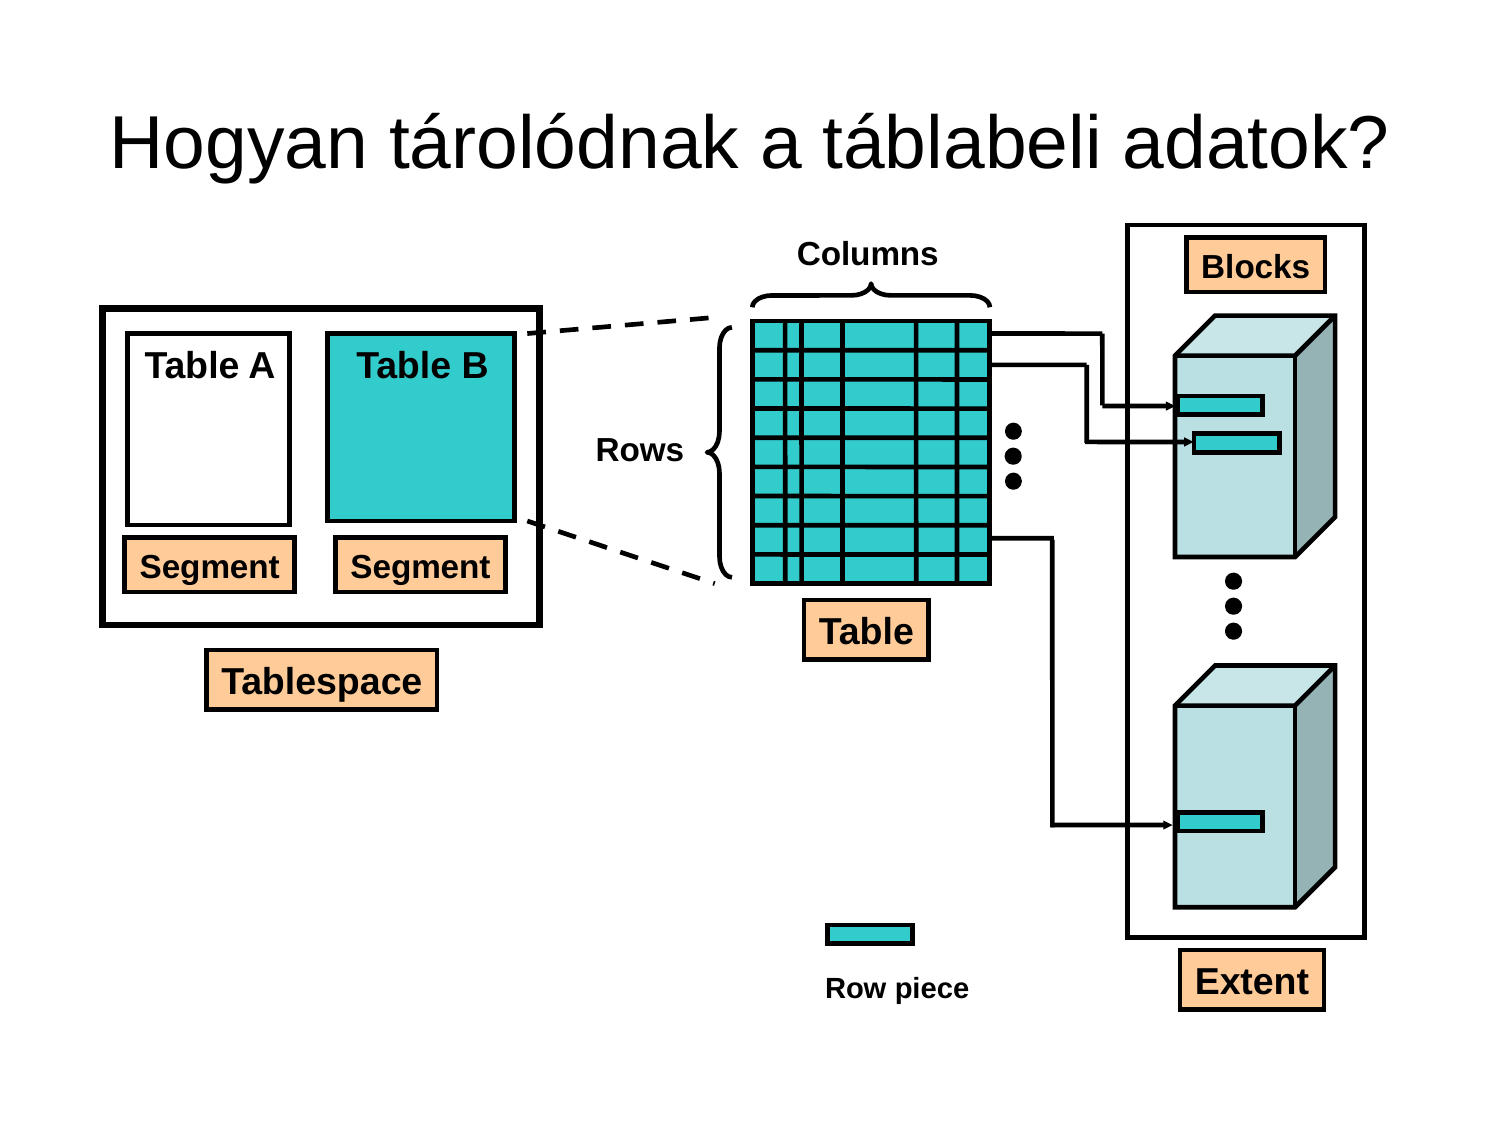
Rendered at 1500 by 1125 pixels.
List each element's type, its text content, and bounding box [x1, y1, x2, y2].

text_box [917, 497, 957, 525]
text_box Table [804, 599, 929, 660]
text_box [786, 380, 801, 408]
text_box [843, 438, 916, 466]
text_box [802, 351, 842, 379]
text_box Row piece [810, 962, 985, 1013]
text_box [1007, 474, 1020, 488]
text_box [802, 380, 842, 408]
text_box [843, 526, 916, 554]
text_box [843, 497, 916, 525]
text_box [958, 526, 990, 554]
text_box [752, 351, 785, 379]
text_box [707, 327, 732, 578]
text_box [958, 438, 990, 466]
text_box [752, 526, 785, 554]
text_box [917, 555, 957, 584]
text_box [802, 409, 842, 437]
text_box [786, 409, 801, 437]
text_box Columns [781, 224, 954, 280]
text_box [917, 409, 957, 437]
text_box [843, 321, 916, 350]
text_box [802, 555, 842, 584]
text_box [958, 555, 990, 584]
text_box [802, 497, 842, 525]
text_box [327, 333, 515, 522]
text_box [1006, 449, 1020, 463]
text_box Table B [341, 333, 504, 394]
text_box [786, 438, 801, 466]
text_box Rows [564, 421, 715, 476]
text_box [802, 526, 842, 554]
text_box [1007, 424, 1020, 438]
text_box [786, 321, 801, 350]
text_box [786, 351, 801, 379]
text_box [958, 380, 990, 408]
text_box [843, 555, 916, 584]
text_box [752, 555, 785, 584]
text_box [958, 467, 990, 496]
text_box [752, 321, 785, 350]
text_box [802, 438, 842, 466]
text_box [752, 283, 990, 308]
text_box [786, 467, 801, 496]
text_box [917, 438, 957, 466]
text_box [957, 321, 990, 350]
text_box [958, 409, 990, 437]
text_box [1127, 224, 1365, 938]
text_box [802, 467, 842, 496]
title Hogyan tárolódnak a táblabeli adatok? [75, 45, 1425, 233]
text_box [843, 409, 916, 437]
text_box [843, 467, 916, 496]
text_box [786, 526, 801, 554]
text_box Extent [1179, 949, 1325, 1010]
text_box [786, 555, 801, 584]
text_box [827, 924, 913, 944]
text_box [917, 321, 956, 350]
text_box [917, 526, 957, 554]
text_box [102, 308, 540, 625]
text_box [752, 409, 785, 437]
text_box [752, 467, 785, 496]
text_box [786, 497, 801, 525]
text_box [917, 380, 957, 408]
text_box [958, 497, 990, 525]
text_box [752, 438, 785, 466]
text_box Tablespace [206, 649, 438, 710]
text_box [843, 380, 916, 408]
text_box Segment [124, 537, 295, 593]
text_box [802, 321, 842, 350]
text_box Table A [129, 333, 291, 394]
text_box [752, 380, 785, 408]
text_box [752, 497, 785, 525]
text_box Segment [335, 537, 506, 593]
text_box [917, 351, 990, 379]
text_box [843, 351, 916, 379]
text_box [127, 333, 290, 525]
text_box [917, 467, 957, 496]
